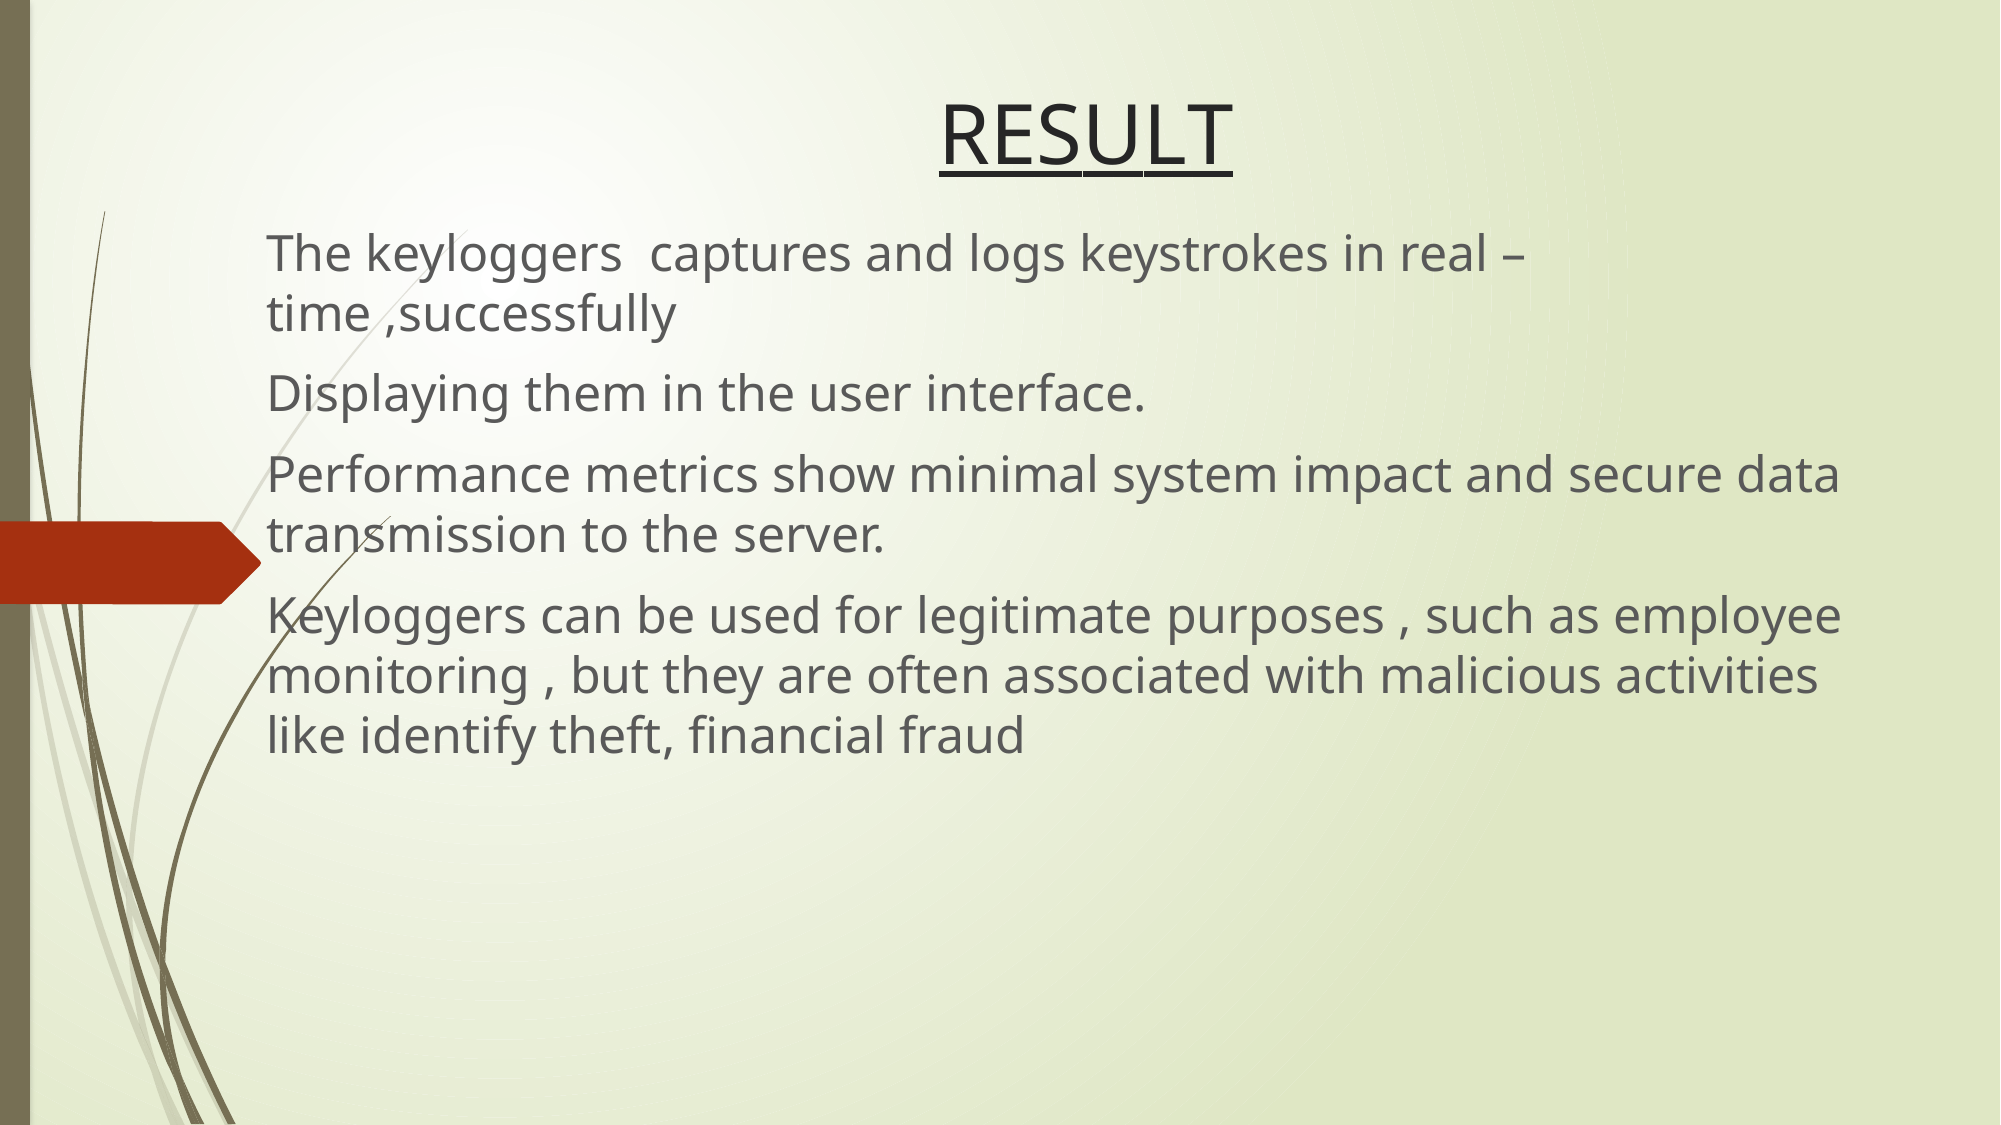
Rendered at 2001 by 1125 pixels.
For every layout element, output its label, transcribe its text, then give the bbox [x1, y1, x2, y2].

title RESULT [284, 53, 1888, 209]
list The keyloggers captures and logs keystrokes in real – time ,successfully Displaying them in the user interface. Performance metrics show minimal system impact and secure data transmission to the server. Keyloggers can be used for legitimate purposes , such as employee monitoring , but they are often associated with malicious activities like identify theft, financial fraud [251, 209, 1888, 856]
